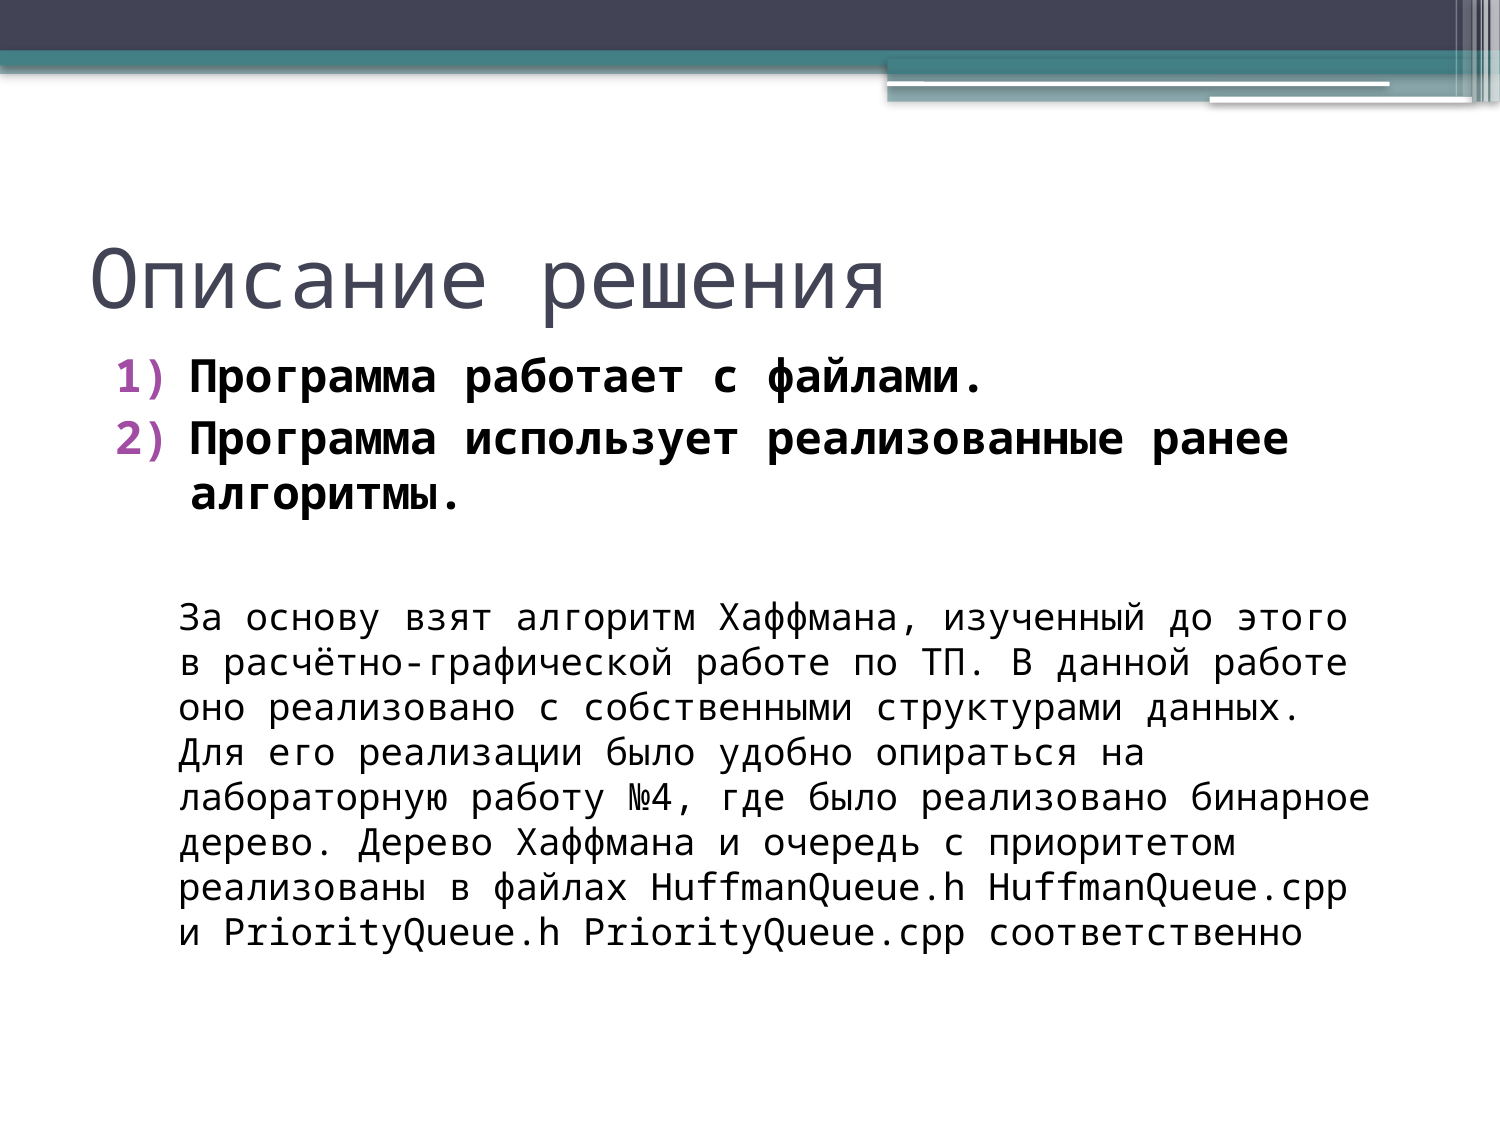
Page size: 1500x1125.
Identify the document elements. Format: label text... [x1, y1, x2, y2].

list Программа работает с файлами. Программа использует реализованные ранее алгоритмы. [82, 339, 1432, 610]
text_box За основу взят алгоритм Хаффмана, изученный до этого в расчётно-графической работе по ТП. В данной работе оно реализовано с собственными структурами данных. Для его реализации было удобно опираться на лабораторную работу №4, где было реализовано бинарное дерево. Дерево Хаффмана и очередь с приоритетом реализованы в файлах HuffmanQueue.h HuffmanQueue.cpp и PriorityQueue.h PriorityQueue.cpp соответственно [70, 585, 1395, 961]
title Описание решения [75, 187, 1425, 363]
